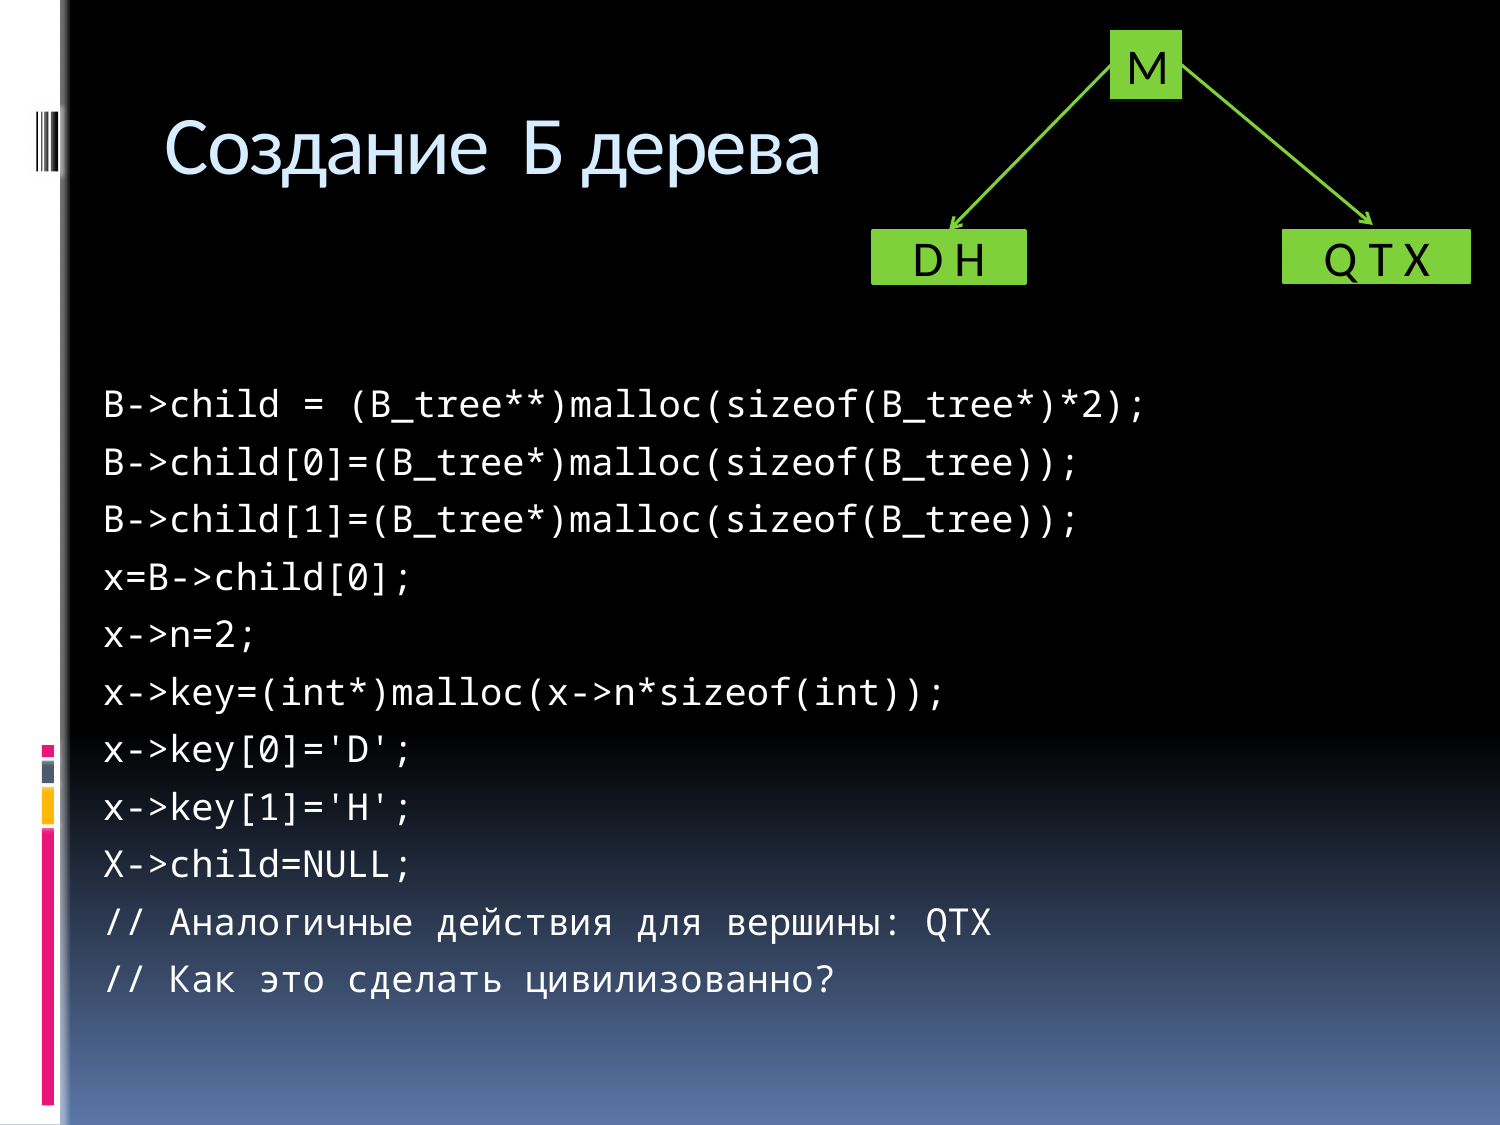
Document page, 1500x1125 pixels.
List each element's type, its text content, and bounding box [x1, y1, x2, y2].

list B->child = (B_tree**)malloc(sizeof(B_tree*)*2); B->child[0]=(B_tree*)malloc(sizeof(B_tree)); B->child[1]=(B_tree*)malloc(sizeof(B_tree)); x=B->child[0]; x->n=2; x->key=(int*)malloc(x->n*sizeof(int)); x->key[0]='D'; x->key[1]='H'; X->child=NULL; // Аналогичные действия для вершины: QTX // Как это сделать цивилизованно? [76, 373, 1427, 1012]
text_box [872, 30, 1471, 284]
title Создание Б дерева [150, 83, 864, 234]
